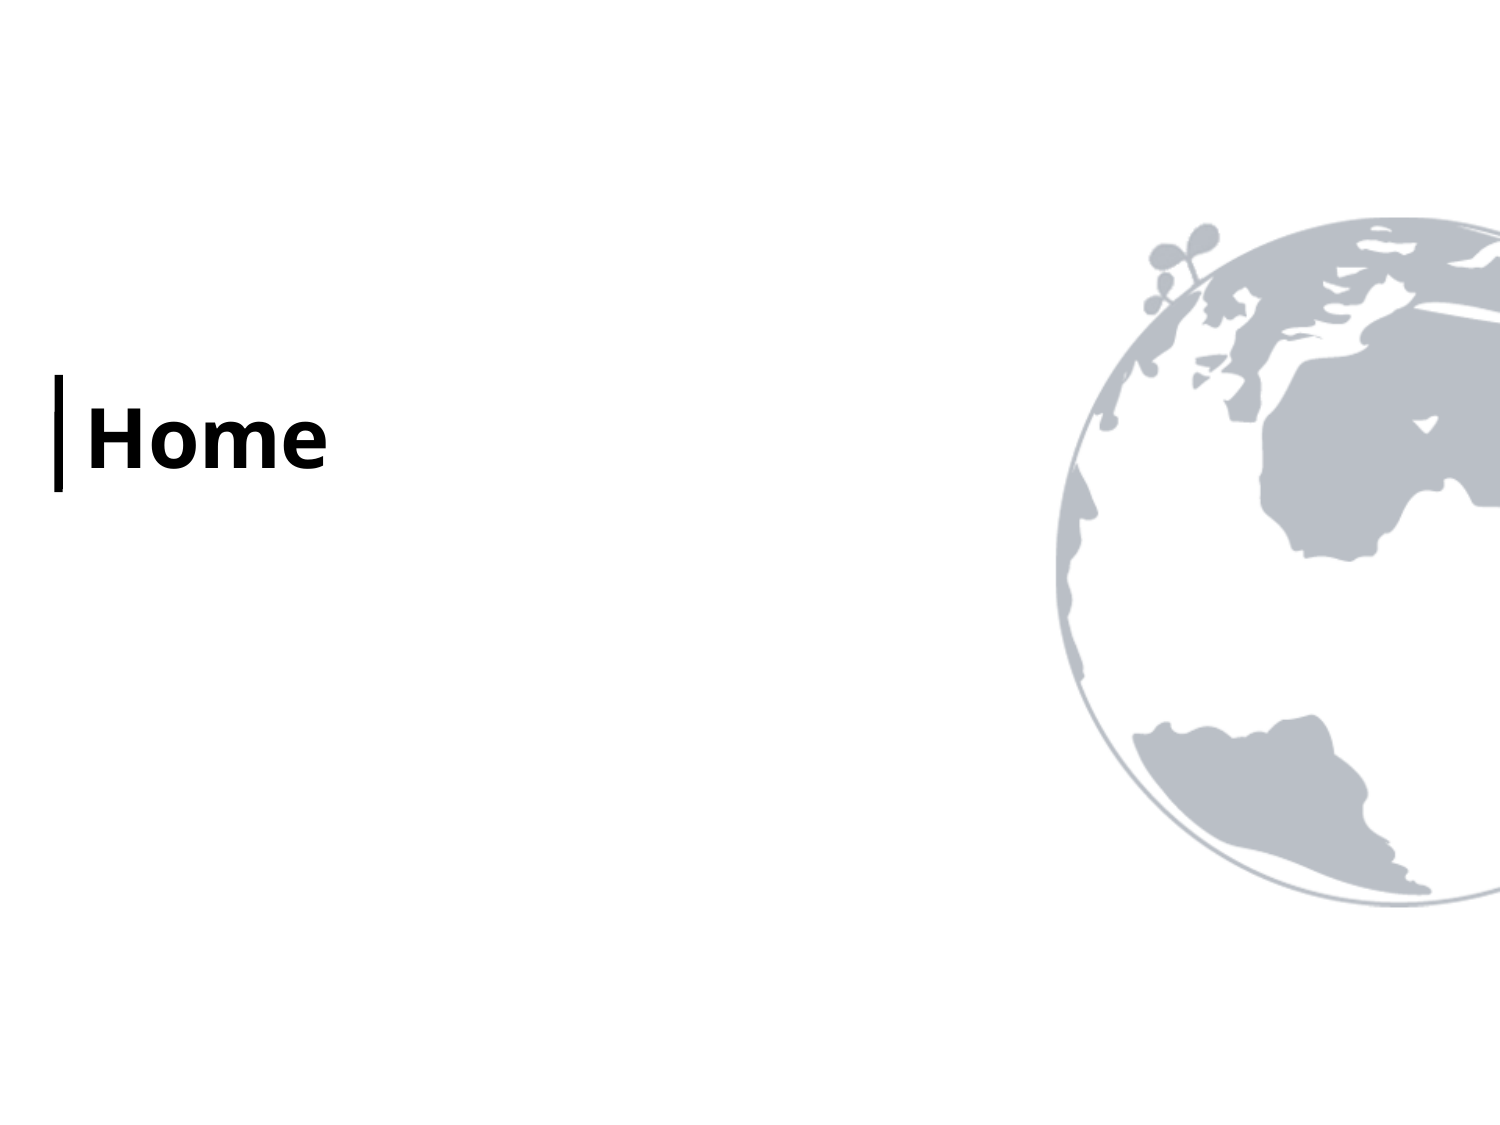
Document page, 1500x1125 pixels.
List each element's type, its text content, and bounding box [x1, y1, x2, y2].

picture [0, 210, 1500, 914]
text_box Home [70, 377, 1454, 493]
